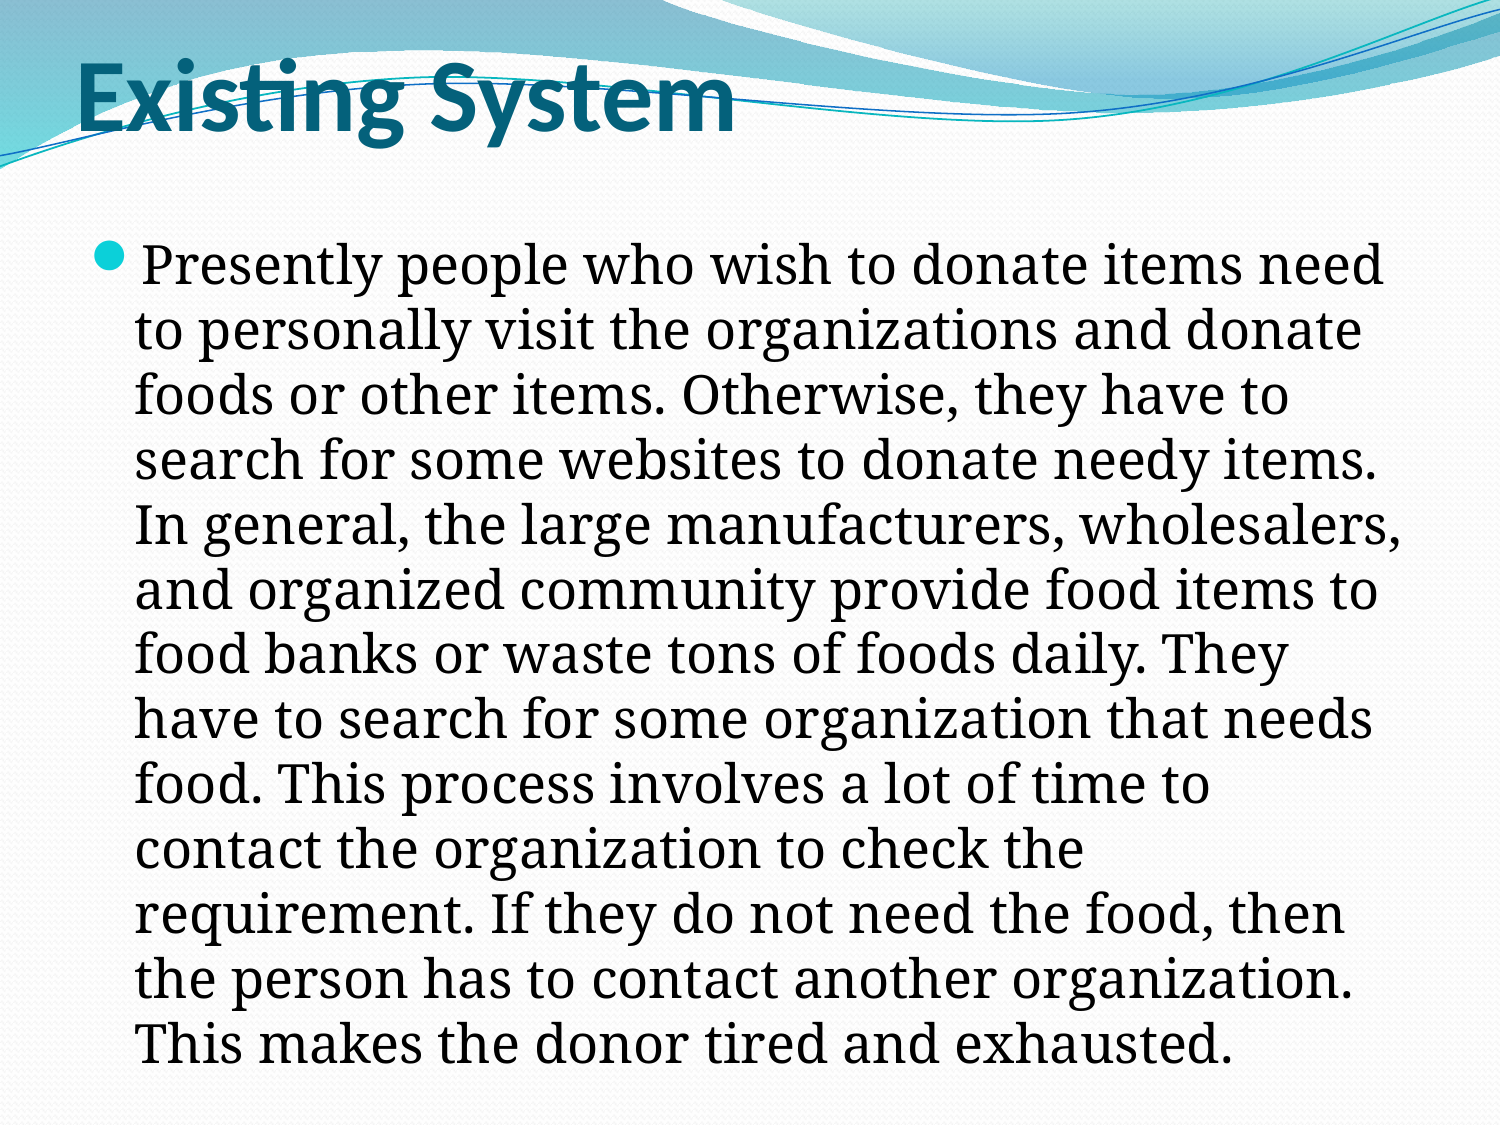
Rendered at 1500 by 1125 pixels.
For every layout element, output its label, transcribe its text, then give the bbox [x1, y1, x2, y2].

list Presently people who wish to donate items need to personally visit the organizations and donate foods or other items. Otherwise, they have to search for some websites to donate needy items. In general, the large manufacturers, wholesalers, and organized community provide food items to food banks or waste tons of foods daily. They have to search for some organization that needs food. This process involves a lot of time to contact the organization to check the requirement. If they do not need the food, then the person has to contact another organization. This makes the donor tired and exhausted. [74, 222, 1426, 1079]
title Existing System [74, 70, 1426, 153]
